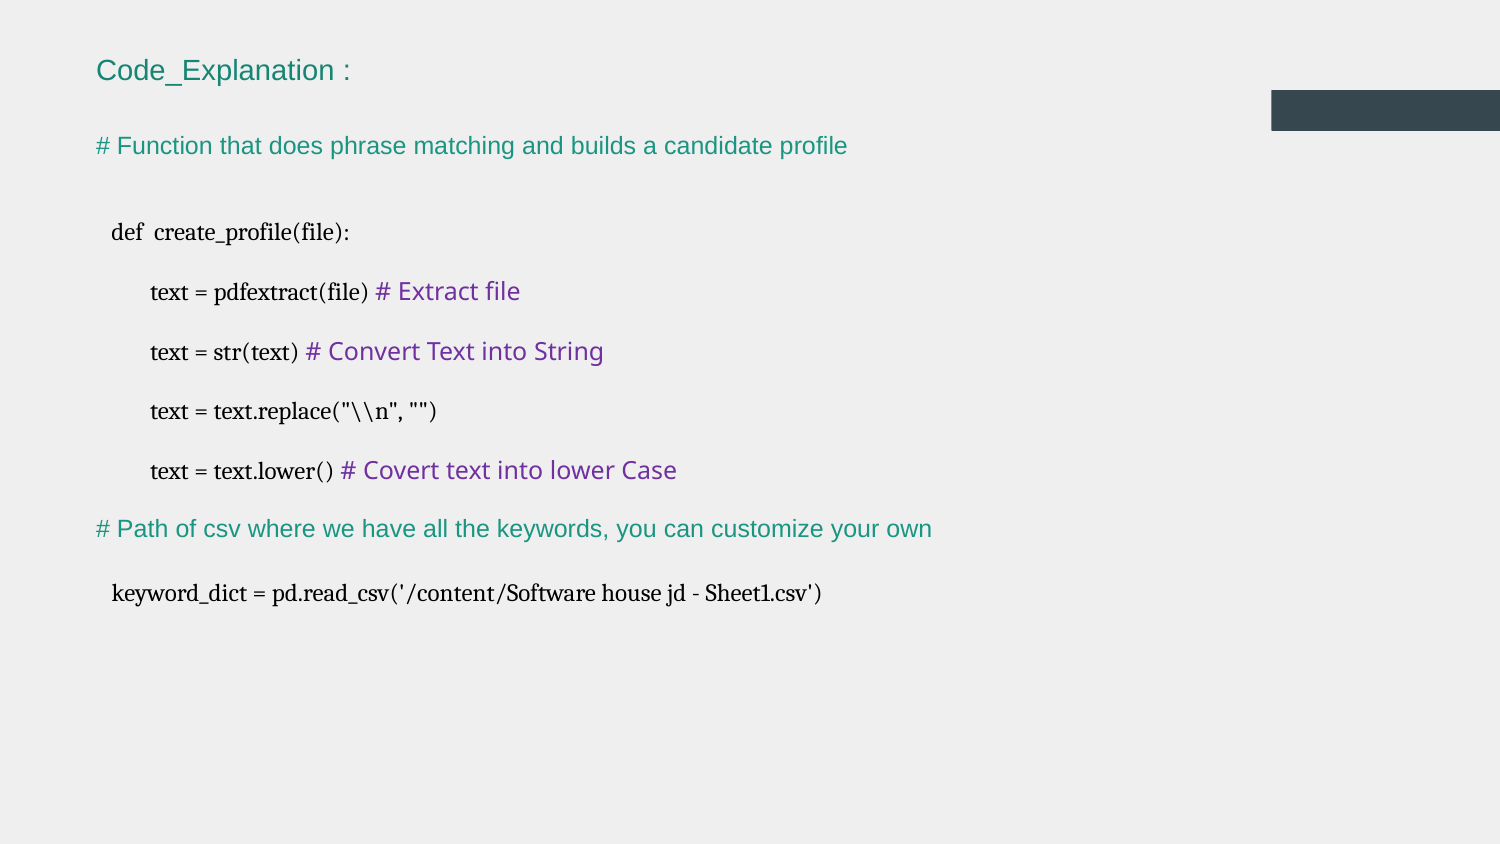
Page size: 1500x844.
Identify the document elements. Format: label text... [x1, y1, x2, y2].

text_box def create_profile(file): text = pdfextract(file) # Extract file text = str(text) # Convert Text into String text = text.replace("\\n", "") text = text.lower() # Covert text into lower Case [96, 207, 1364, 527]
text_box keyword_dict = pd.read_csv('/content/Software house jd - Sheet1.csv') [96, 568, 1382, 614]
text_box Code_Explanation : [81, 43, 535, 94]
text_box # Path of csv where we have all the keywords, you can customize your own [81, 504, 1118, 550]
text_box # Function that does phrase matching and builds a candidate profile [81, 121, 1439, 262]
